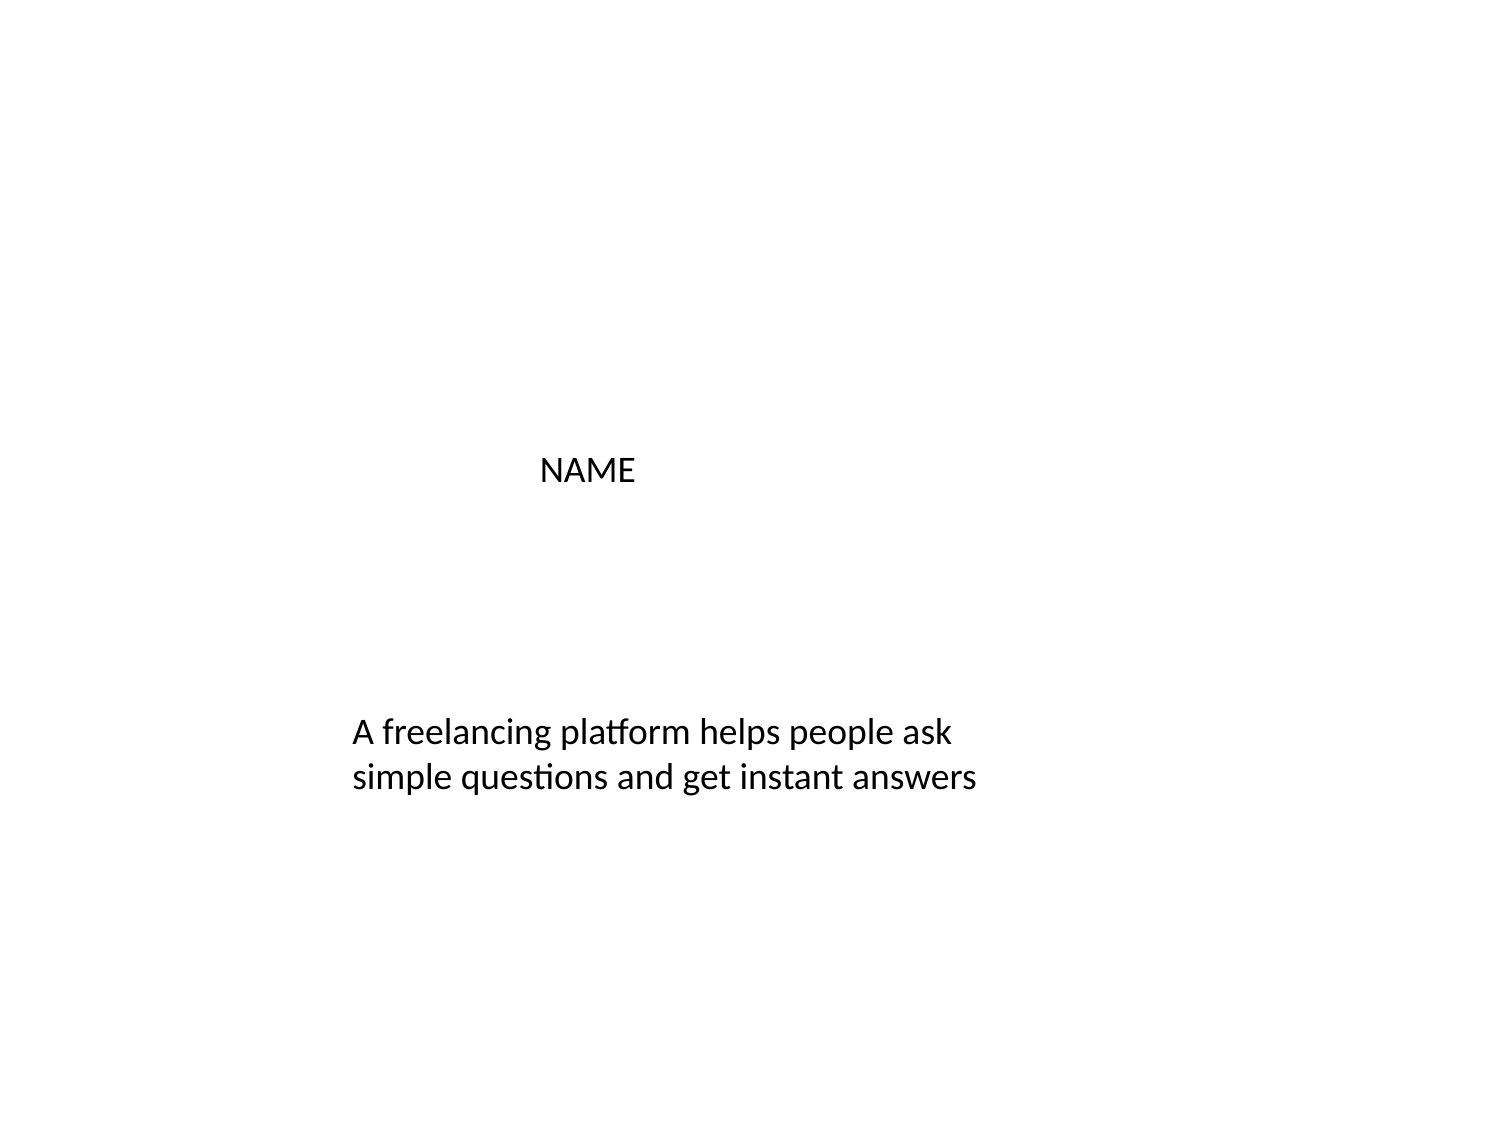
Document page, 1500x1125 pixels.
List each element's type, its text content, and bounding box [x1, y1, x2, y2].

text_box NAME [525, 437, 938, 498]
text_box A freelancing platform helps people ask simple questions and get instant answers [337, 699, 1050, 805]
